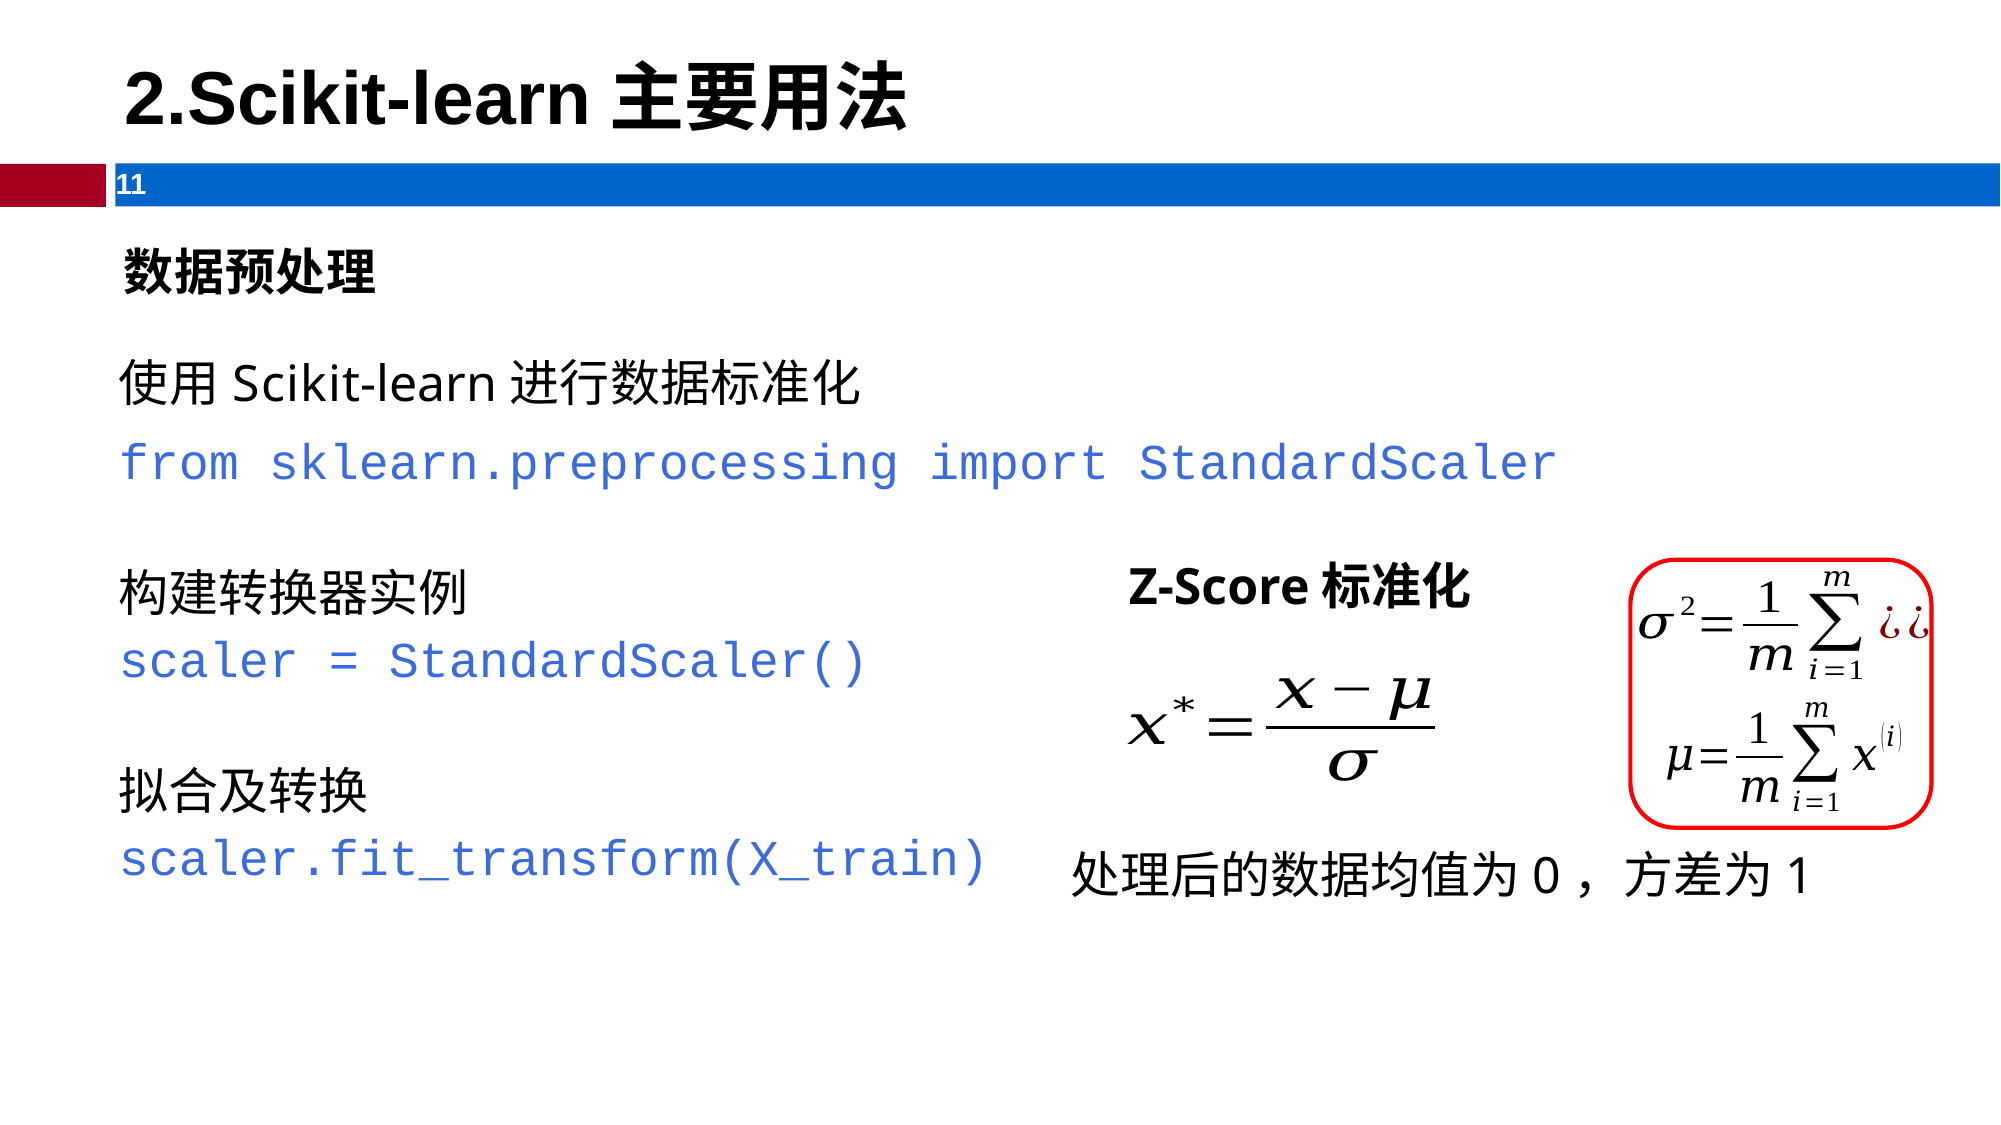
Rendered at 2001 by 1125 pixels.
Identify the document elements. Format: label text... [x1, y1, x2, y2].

title 2.Scikit-learn主要用法 [109, 38, 2000, 150]
text_box 处理后的数据均值为0，方差为1 [1056, 835, 1874, 911]
text_box 数据预处理 [0, 233, 616, 372]
text_box 使⽤Scikit-learn进⾏数据标准化 from sklearn.preprocessing import StandardScaler 构建转换器实例 scaler = StandardScaler() 拟合及转换 scaler.fit_transform(X_train) [103, 343, 1932, 893]
text_box [1628, 557, 1934, 830]
text_box Z-Score标准化 [1114, 546, 1487, 622]
